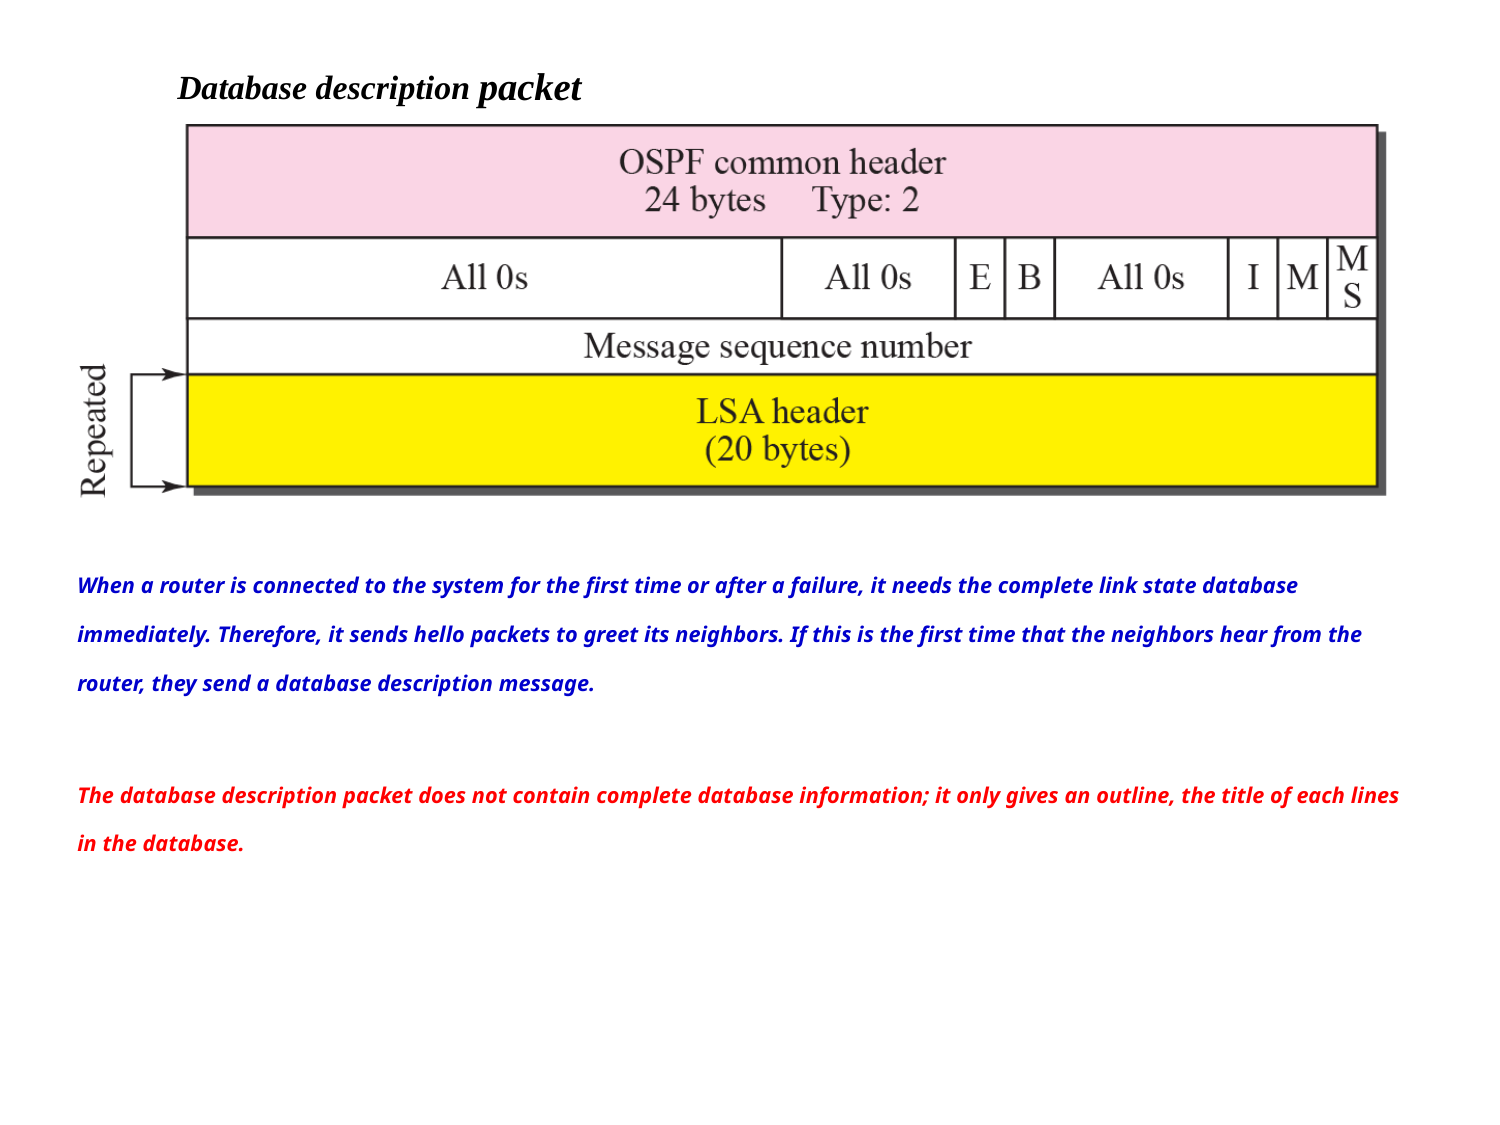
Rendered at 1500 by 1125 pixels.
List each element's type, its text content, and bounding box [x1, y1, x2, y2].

picture [74, 124, 1388, 499]
text_box Database description packet [162, 14, 1100, 116]
text_box When a router is connected to the system for the first time or after a failure, it needs the complete link state database immediately. Therefore, it sends hello packets to greet its neighbors. If this is the first time that the neighbors hear from the router, they send a database description message. The database description packet does not contain complete database information; it only gives an outline, the title of each lines in the database. [62, 542, 1438, 864]
